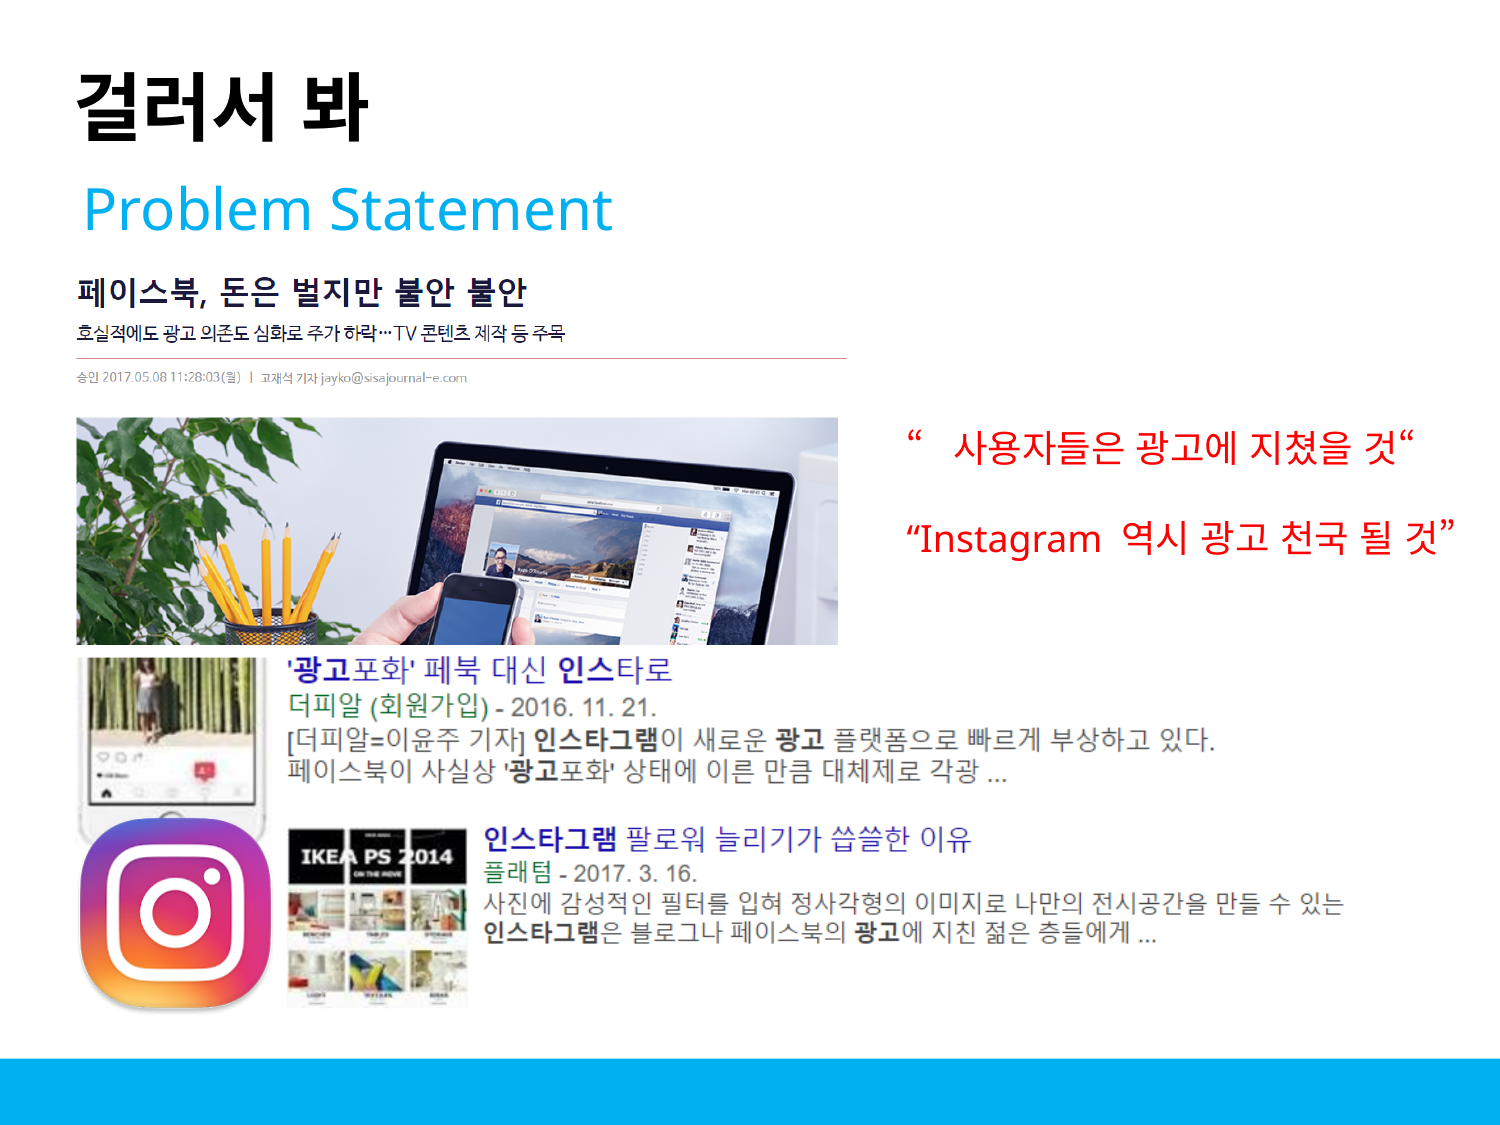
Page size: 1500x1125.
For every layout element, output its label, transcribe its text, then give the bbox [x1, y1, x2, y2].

text_box Problem Statement [67, 154, 1249, 261]
text_box “사용자들은 광고에 지쳤을 것“ “Instagram 역시 광고 천국 될 것” [891, 417, 1487, 567]
picture [67, 267, 1380, 1033]
text_box 걸러서 봐 [58, 52, 386, 158]
text_box [0, 1058, 1500, 1125]
